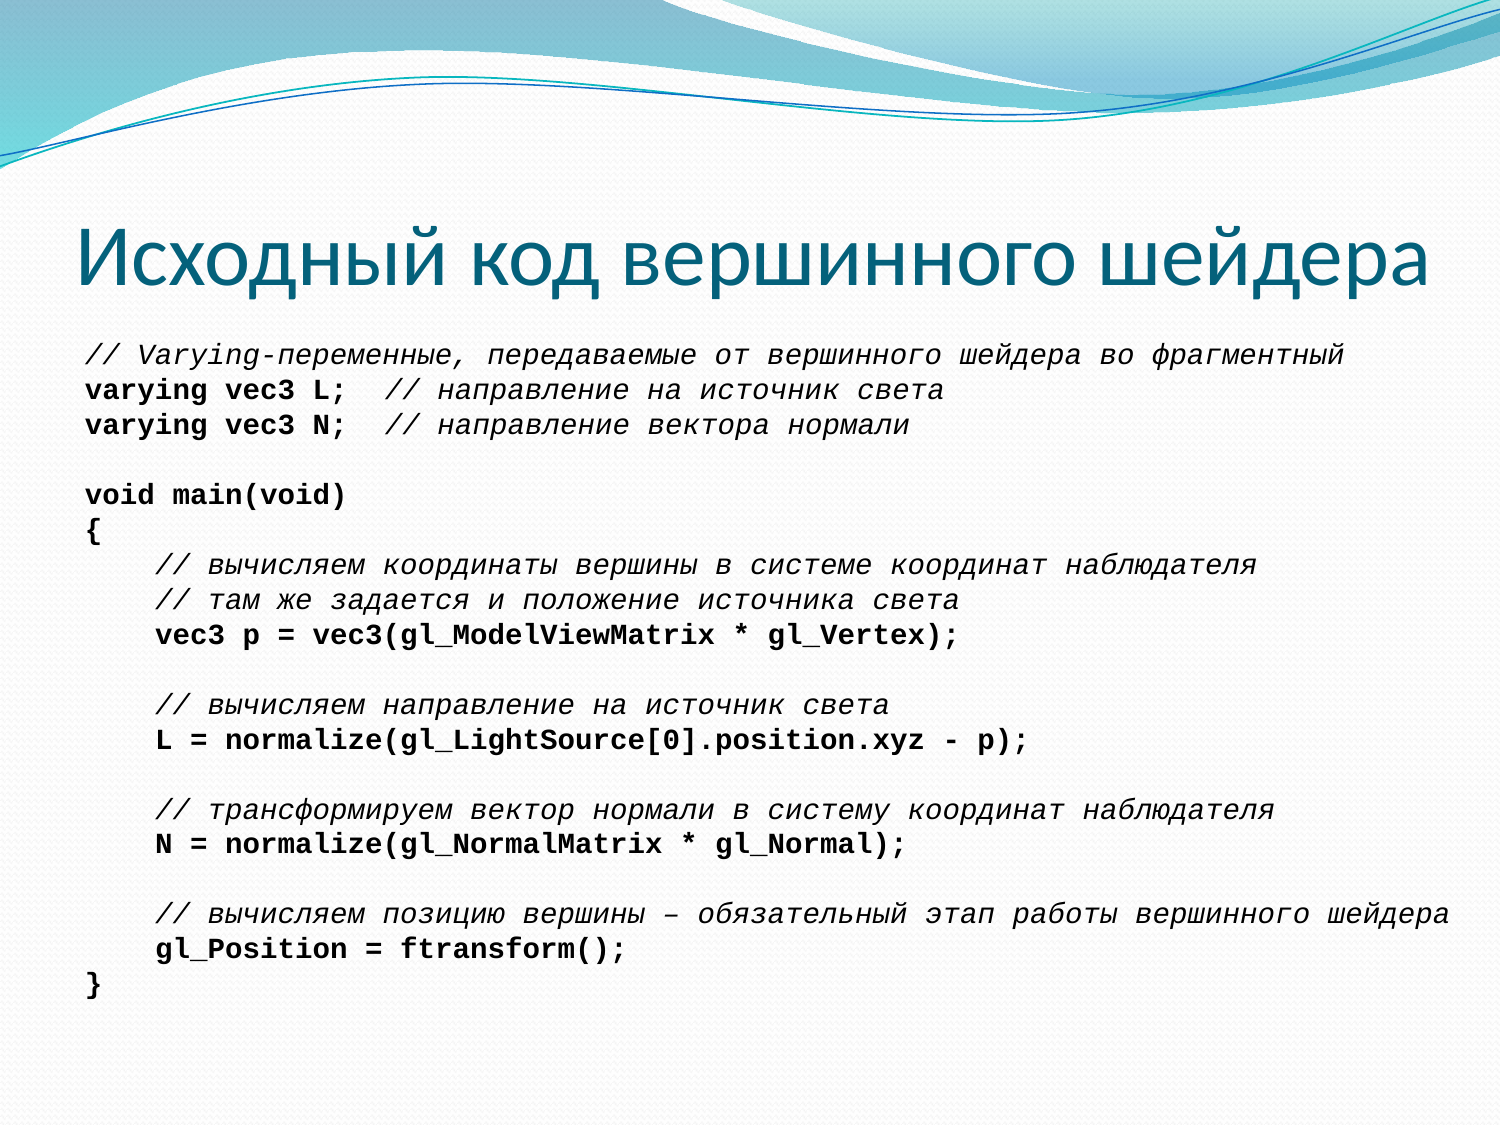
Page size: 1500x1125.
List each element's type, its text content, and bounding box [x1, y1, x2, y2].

title Исходный код вершинного шейдера [75, 115, 1438, 303]
text_box // Varying-переменные, передаваемые от вершинного шейдера во фрагментный varying vec3 L; // направление на источник света varying vec3 N; // направление вектора нормали void main(void) { // вычисляем координаты вершины в системе координат наблюдателя // там же задается и положение источника света vec3 p = vec3(gl_ModelViewMatrix * gl_Vertex); // вычисляем направление на источник света L = normalize(gl_LightSource[0].position.xyz - p); // трансформируем вектор нормали в систему координат наблюдателя N = normalize(gl_NormalMatrix * gl_Normal); // вычисляем позицию вершины – обязательный этап работы вершинного шейдера gl_Position = ftransform(); } [70, 328, 1465, 1042]
